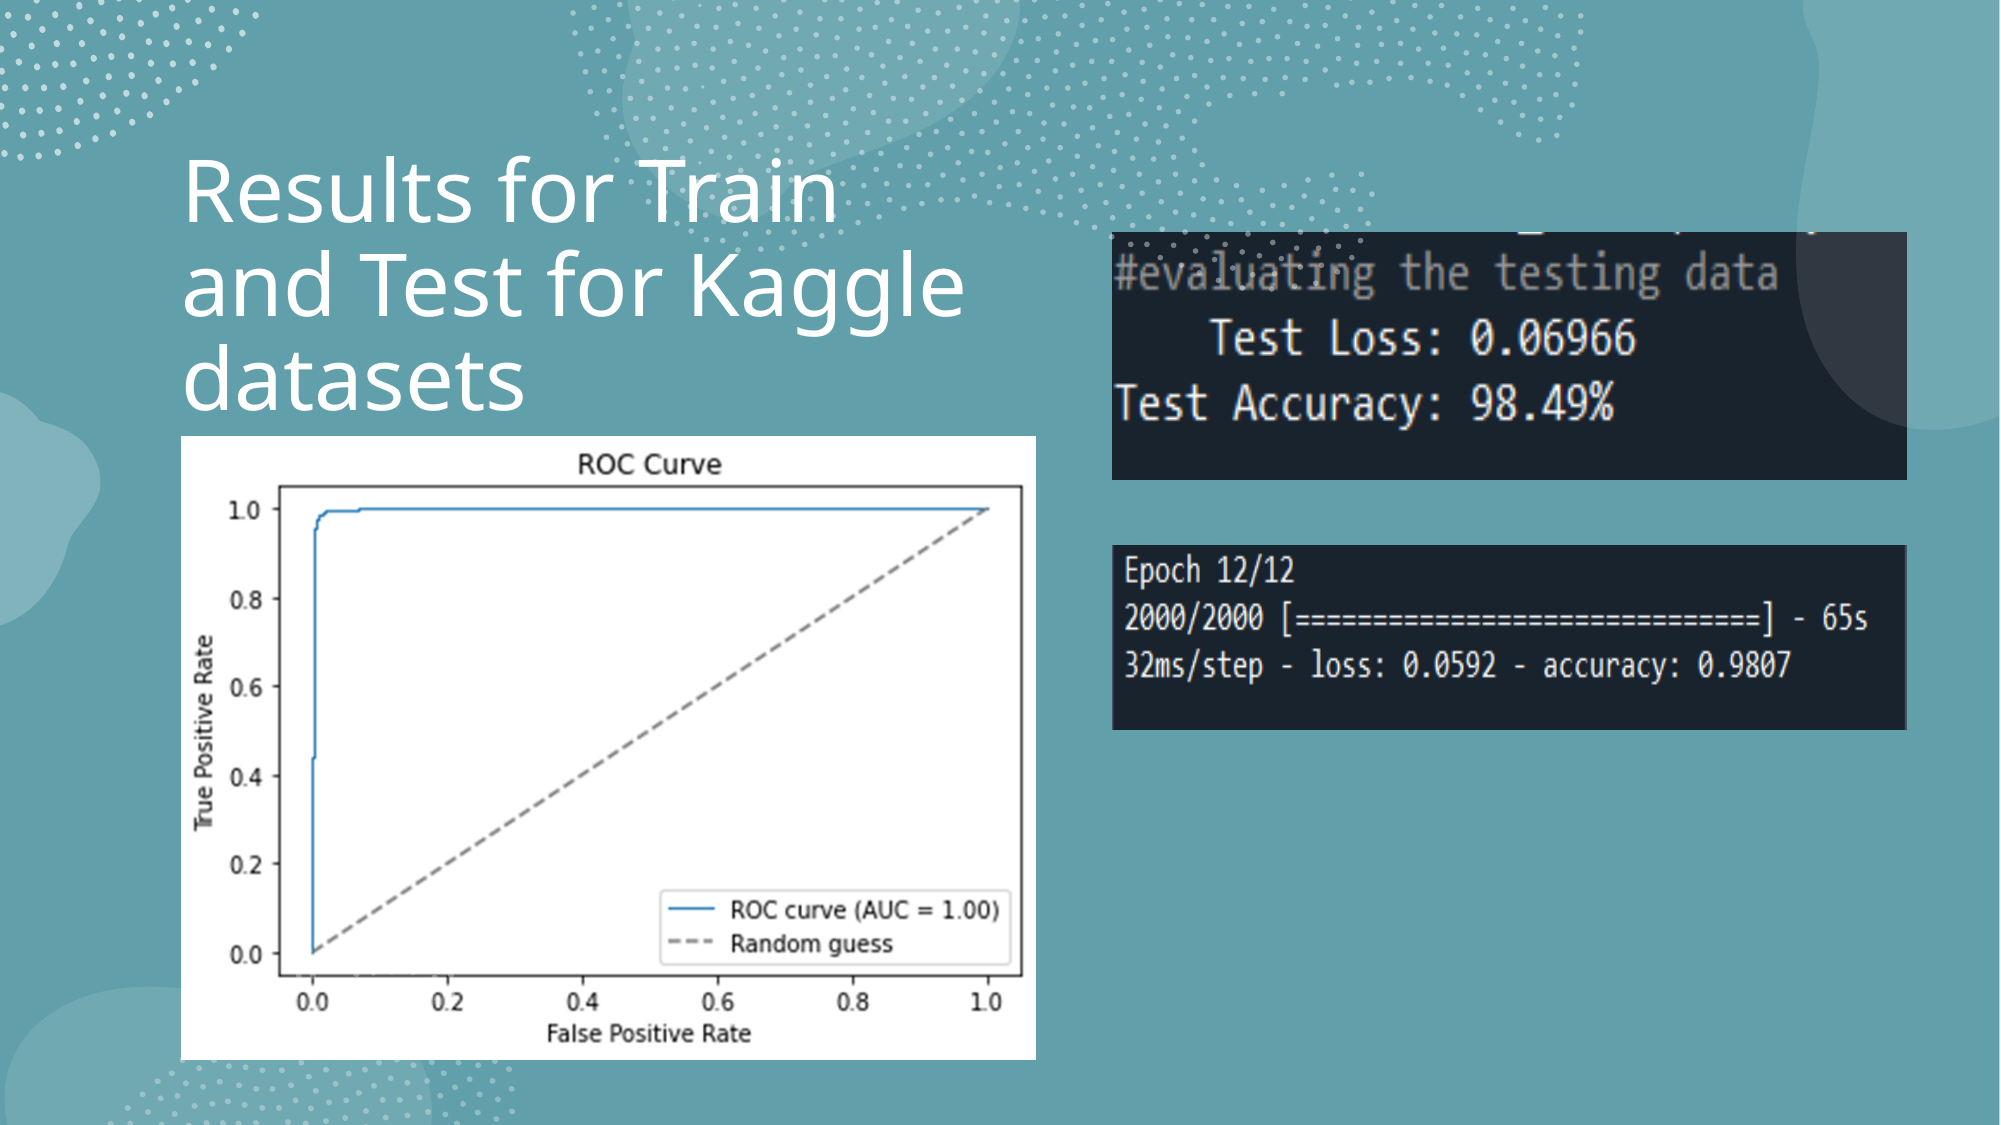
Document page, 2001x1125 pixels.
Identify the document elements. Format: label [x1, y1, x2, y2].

text_box [0, 0, 2000, 1125]
